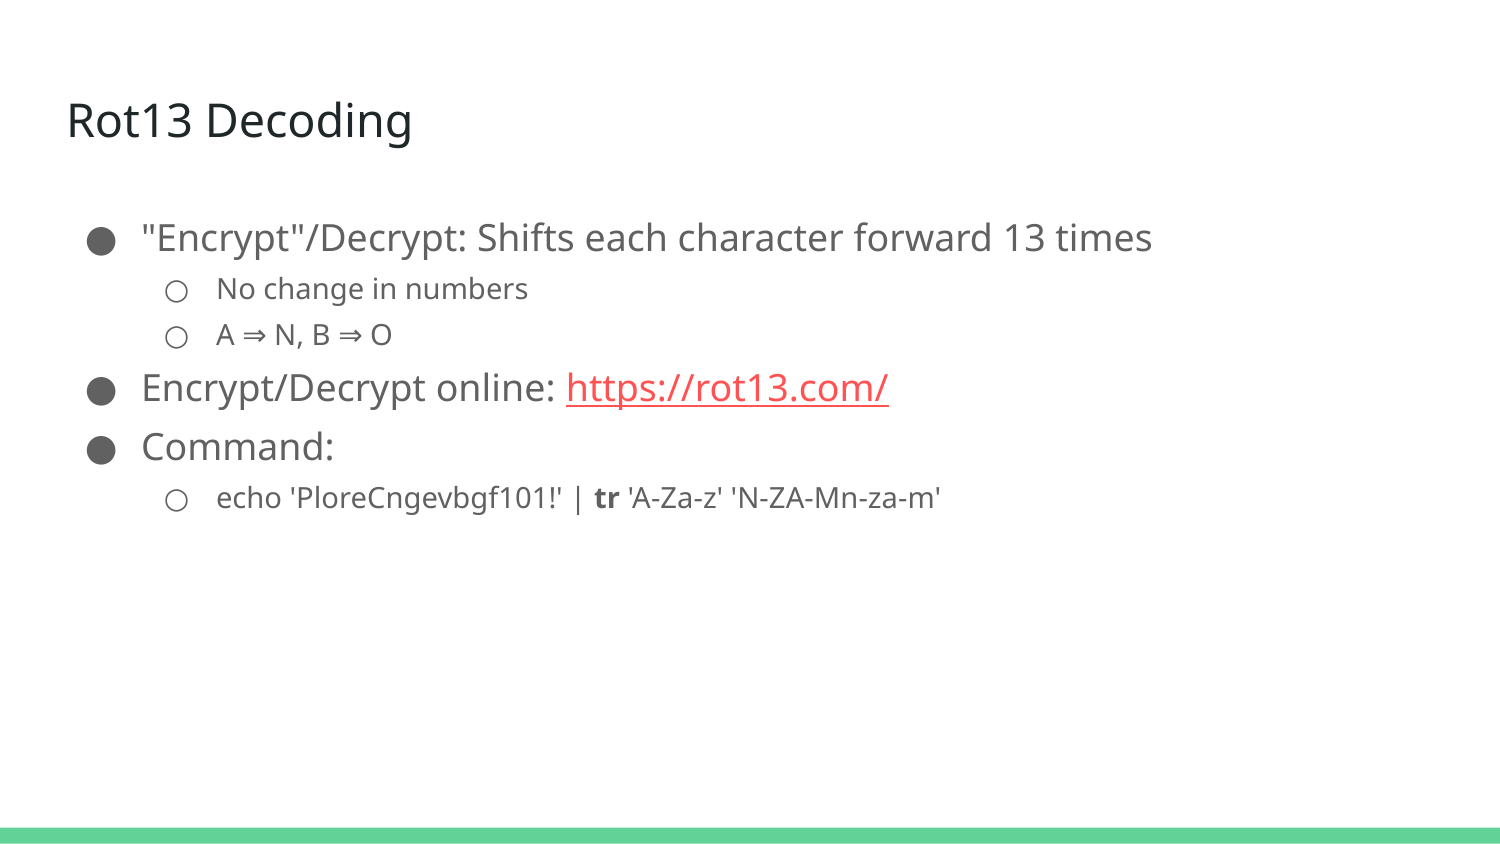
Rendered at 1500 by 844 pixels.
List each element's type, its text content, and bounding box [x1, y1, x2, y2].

title Rot13 Decoding [51, 72, 1449, 167]
list "Encrypt"/Decrypt: Shifts each character forward 13 times No change in numbers A ⇒ N, B ⇒ O Encrypt/Decrypt online: https://rot13.com/ Command: echo 'PloreCngevbgf101!' | tr 'A-Za-z' 'N-ZA-Mn-za-m' [51, 189, 1449, 750]
